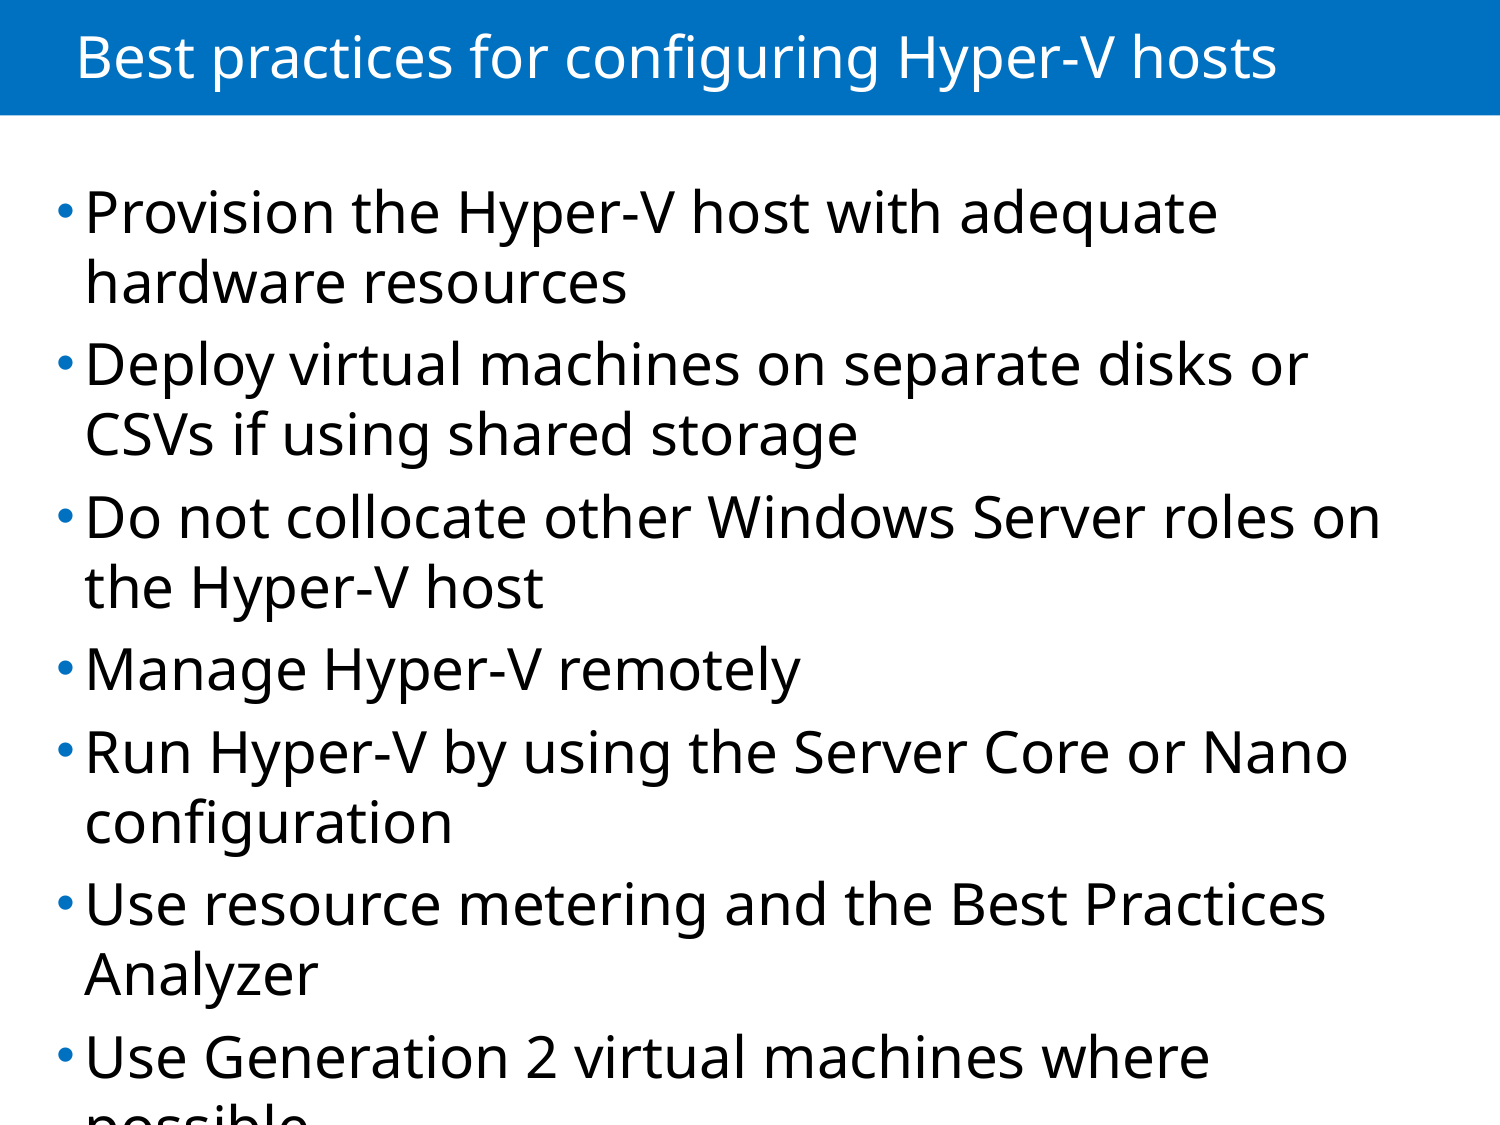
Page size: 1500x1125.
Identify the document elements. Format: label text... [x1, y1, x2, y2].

text_box Provision the Hyper-V host with adequate hardware resources Deploy virtual machines on separate disks or CSVs if using shared storage Do not collocate other Windows Server roles on the Hyper-V host Manage Hyper-V remotely Run Hyper-V by using the Server Core or Nano configuration Use resource metering and the Best Practices Analyzer Use Generation 2 virtual machines where possible [41, 167, 1446, 1012]
title Best practices for configuring Hyper-V hosts [75, 0, 1351, 122]
